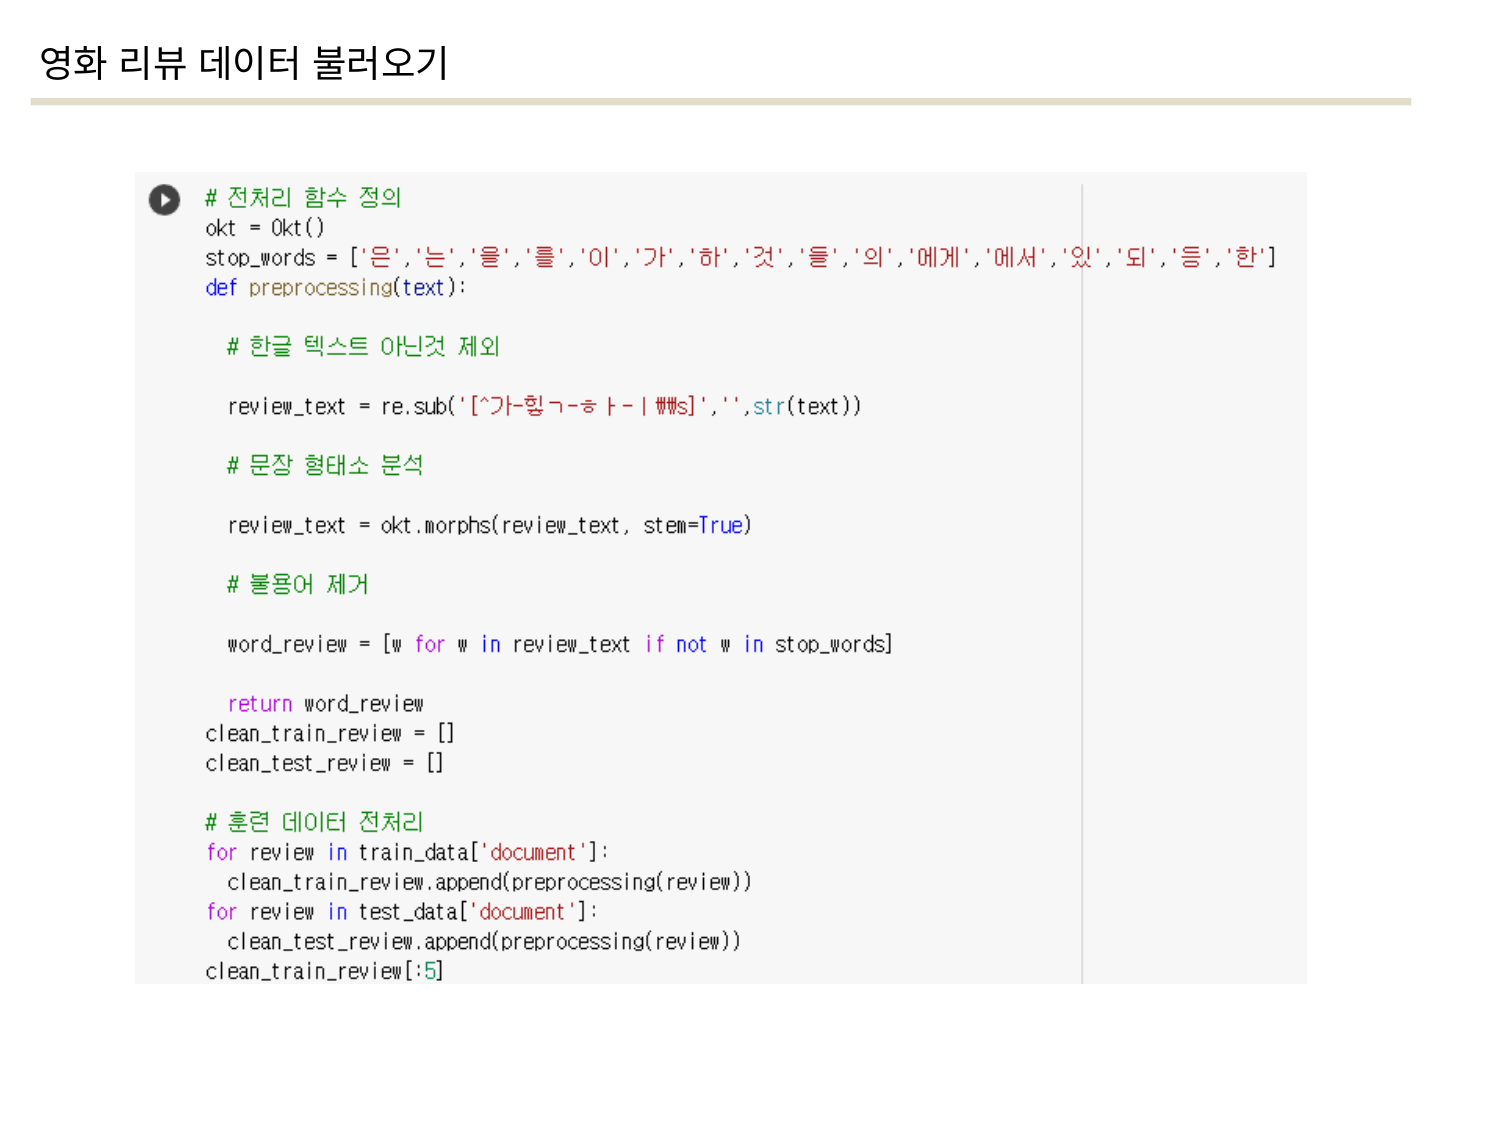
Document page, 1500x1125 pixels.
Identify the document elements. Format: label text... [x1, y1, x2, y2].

picture [135, 172, 1307, 984]
text_box [30, 97, 1412, 106]
text_box 영화 리뷰 데이터 불러오기 [24, 37, 888, 94]
